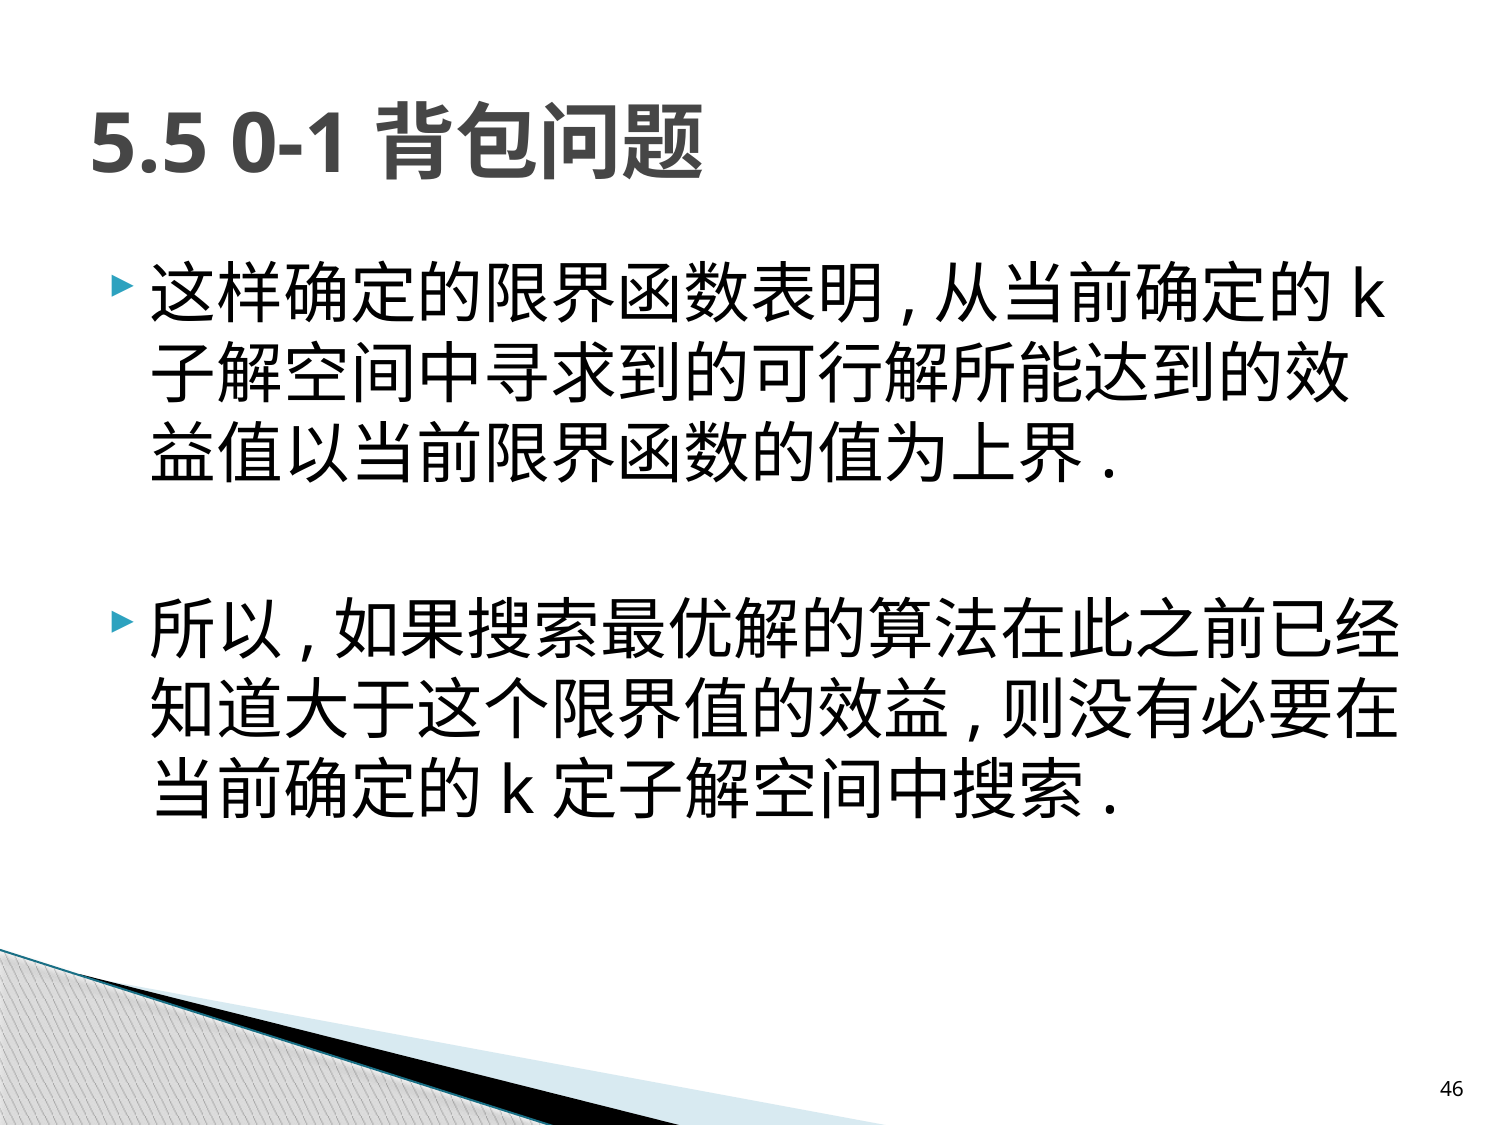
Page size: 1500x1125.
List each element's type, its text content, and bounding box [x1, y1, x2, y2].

slide_number 46 [1418, 1051, 1479, 1112]
list 这样确定的限界函数表明,从当前确定的k子解空间中寻求到的可行解所能达到的效益值以当前限界函数的值为上界. 所以,如果搜索最优解的算法在此之前已经知道大于这个限界值的效益,则没有必要在当前确定的k定子解空间中搜索. [74, 242, 1426, 986]
title 5.5 0-1背包问题 [75, 45, 1425, 233]
